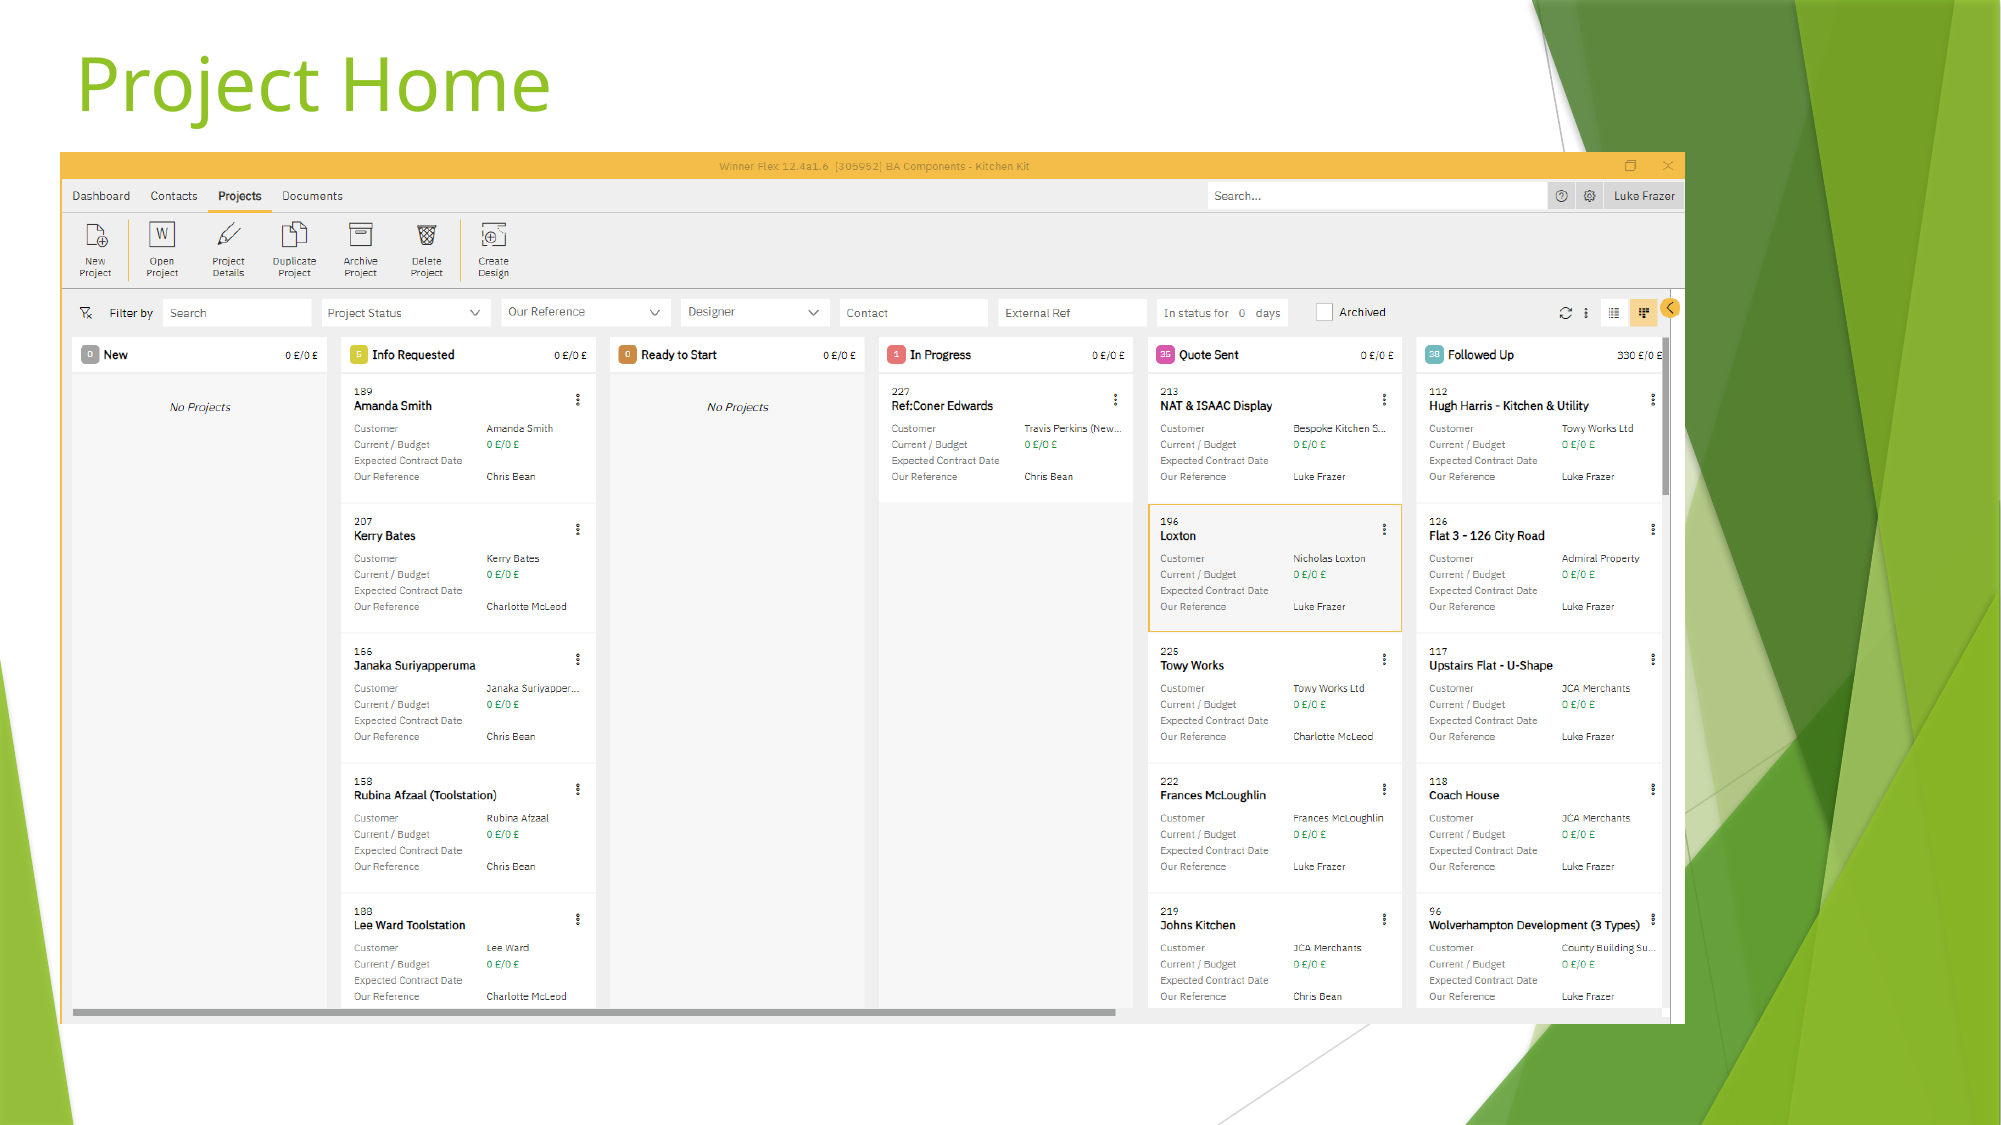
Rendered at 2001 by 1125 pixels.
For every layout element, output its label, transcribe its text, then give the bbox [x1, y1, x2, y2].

picture [59, 152, 1685, 1024]
title Project Home [60, 29, 1471, 152]
